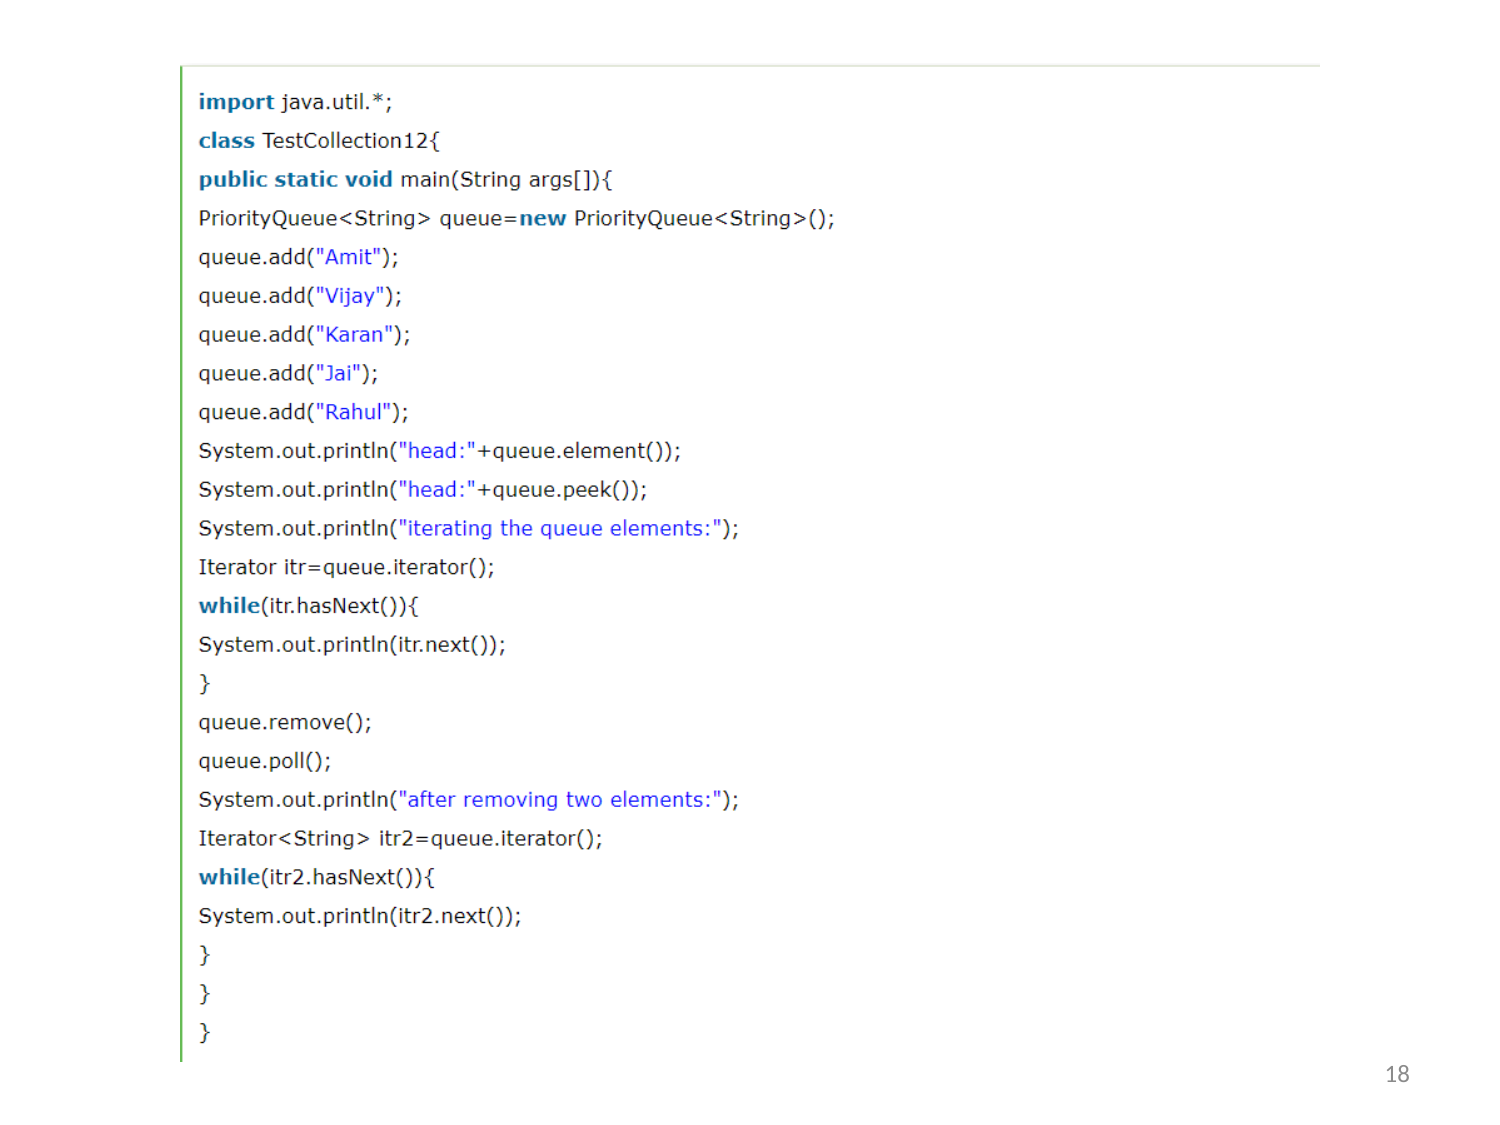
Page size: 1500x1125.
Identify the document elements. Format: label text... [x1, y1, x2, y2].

slide_number 18 [1074, 1042, 1425, 1103]
picture [180, 62, 1320, 1063]
